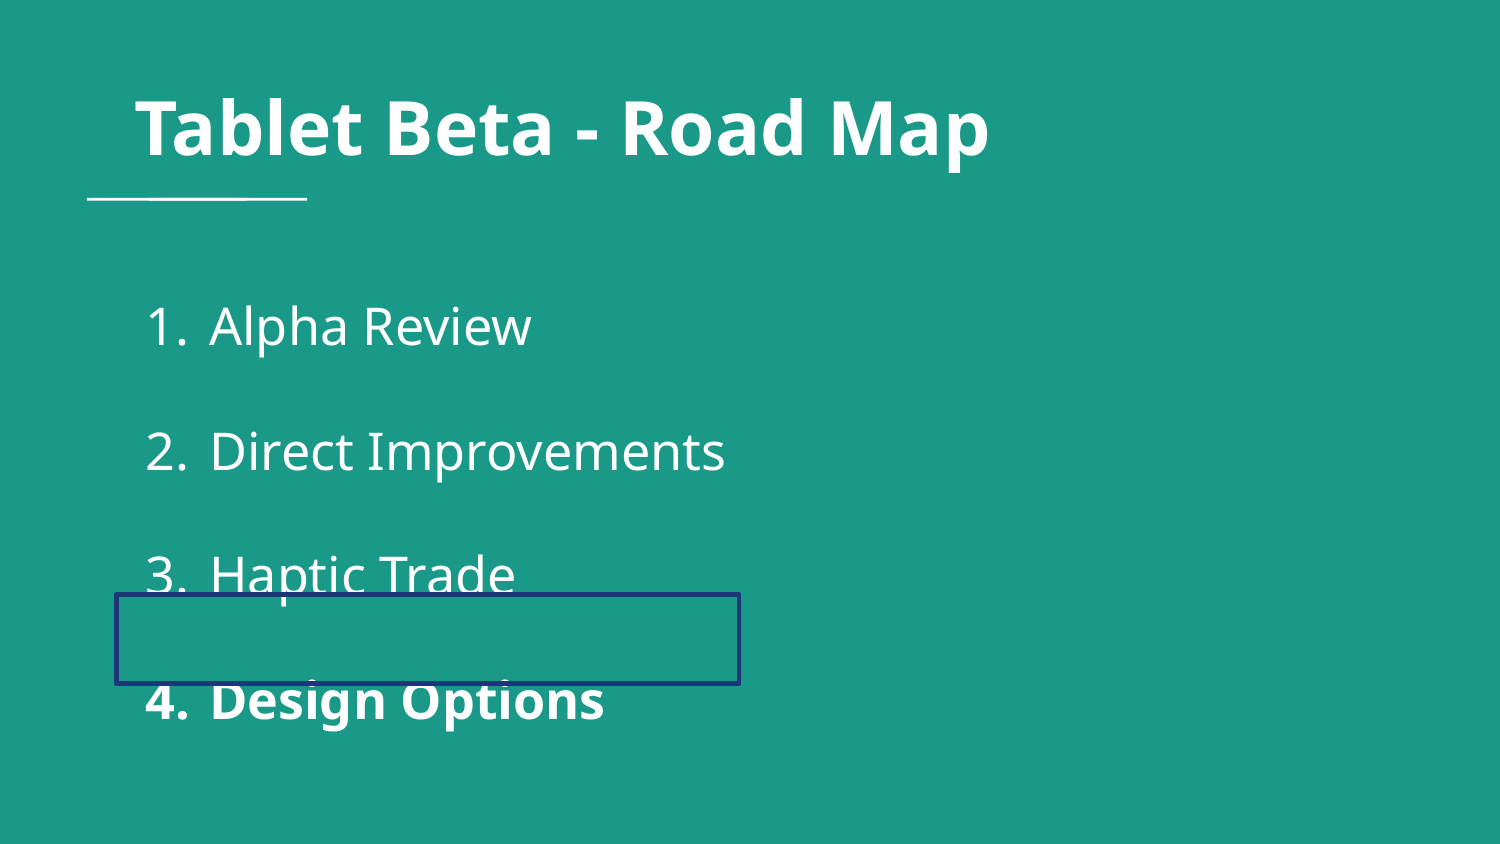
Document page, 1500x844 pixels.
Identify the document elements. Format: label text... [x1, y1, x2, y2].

text_box Alpha Review Direct Improvements Haptic Trade Design Options [119, 215, 750, 746]
text_box [116, 594, 739, 684]
title Tablet Beta - Road Map [119, 65, 1394, 216]
